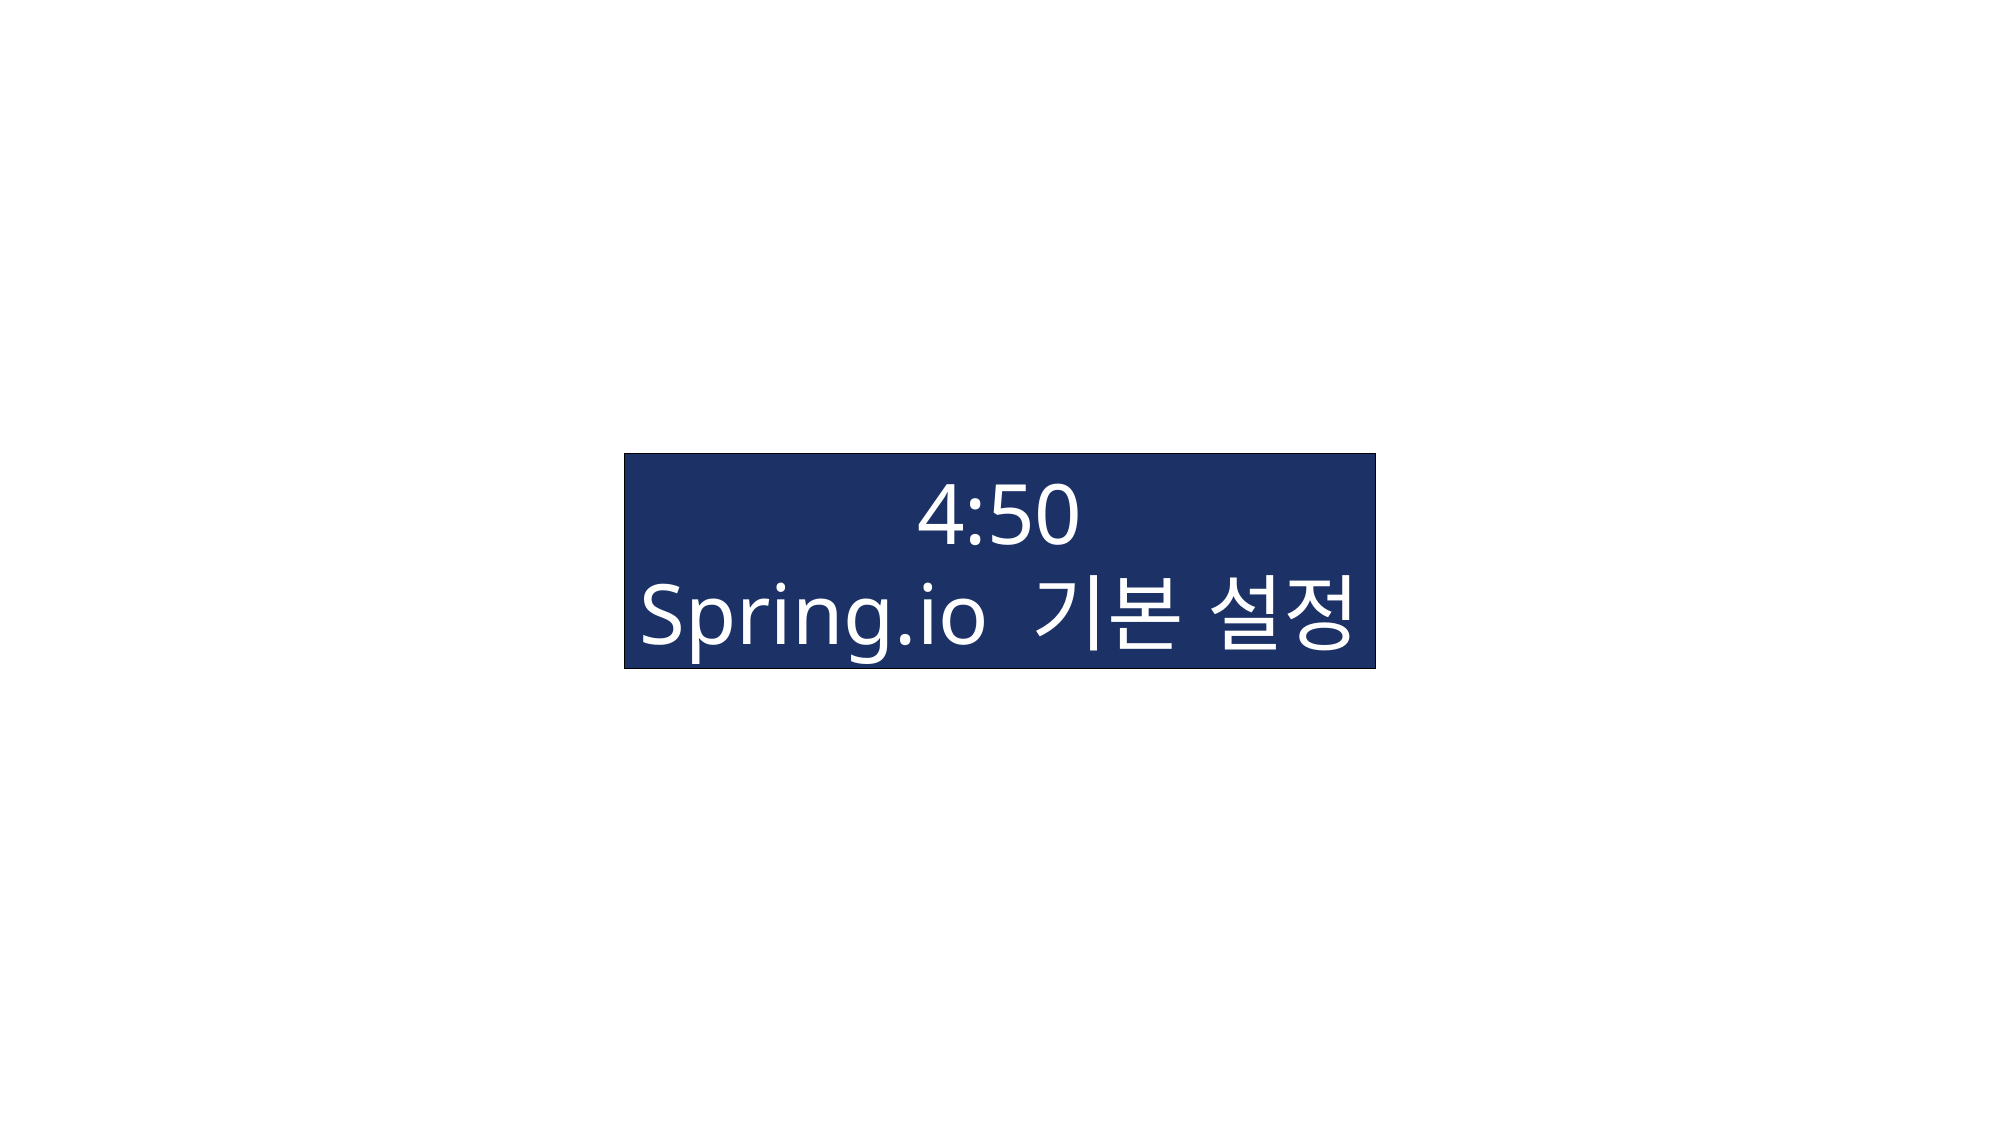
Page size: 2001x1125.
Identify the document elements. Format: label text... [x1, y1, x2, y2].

text_box 4:50 Spring.io 기본 설정 [624, 453, 1376, 669]
